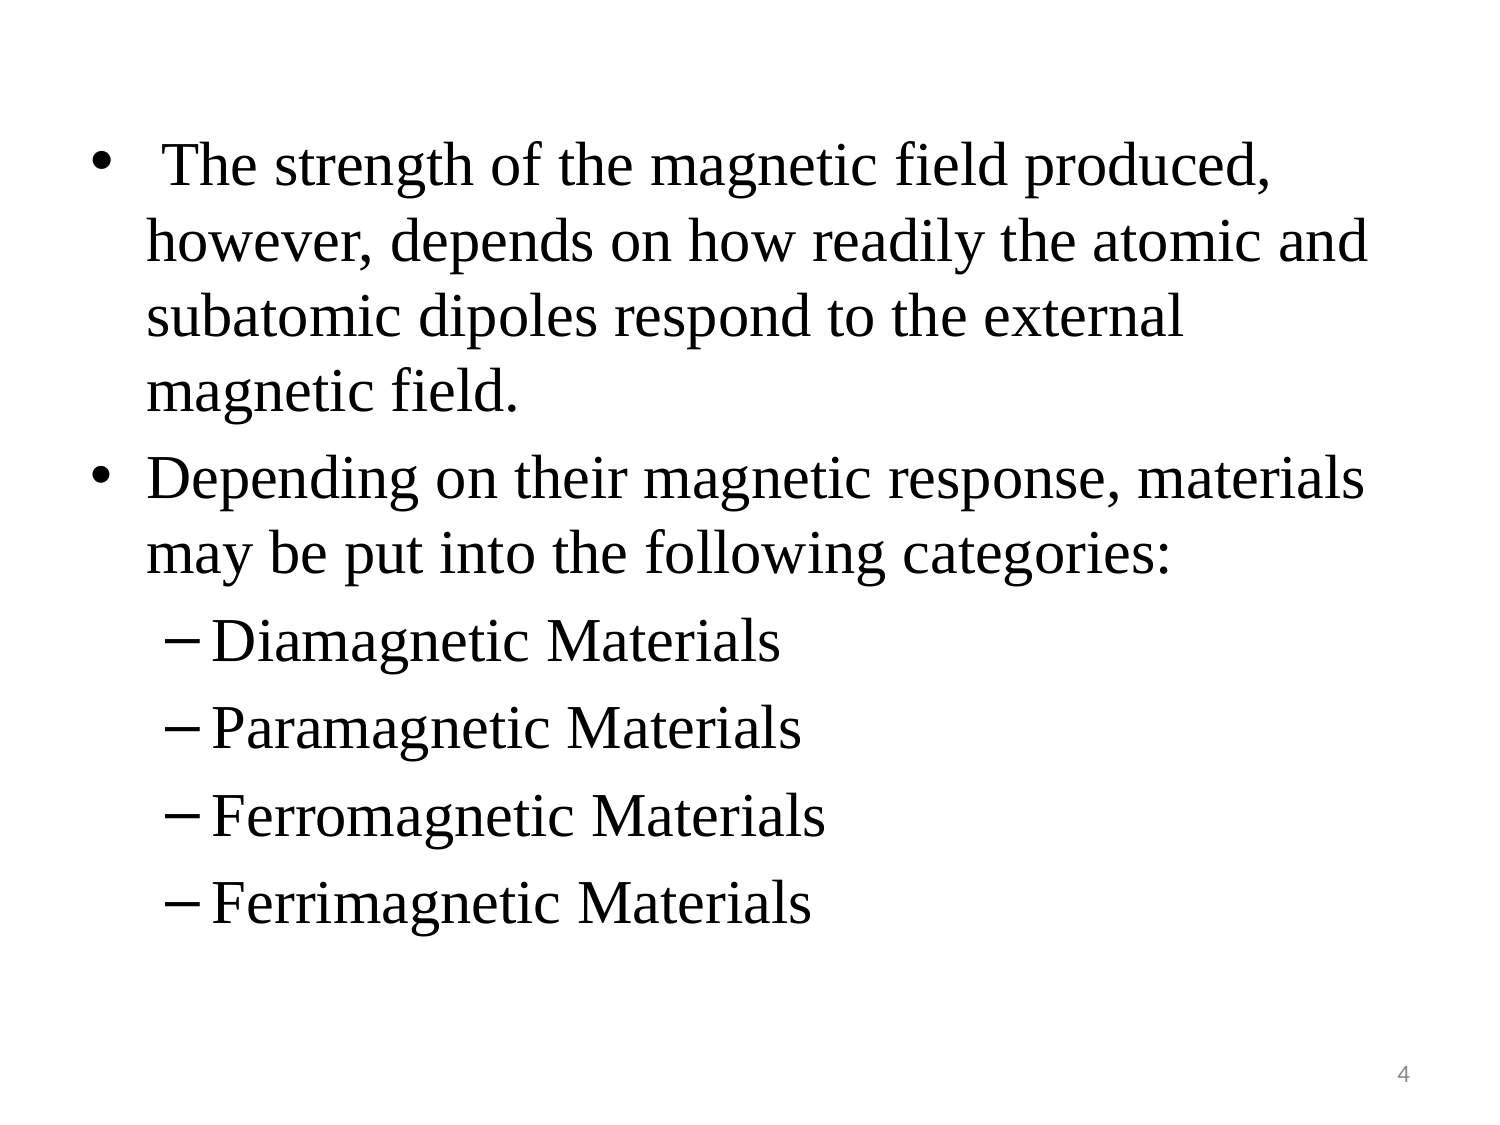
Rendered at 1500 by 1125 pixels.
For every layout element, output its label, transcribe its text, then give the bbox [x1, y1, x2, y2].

slide_number 4 [1074, 1042, 1425, 1103]
list The strength of the magnetic field produced, however, depends on how readily the atomic and subatomic dipoles respond to the external magnetic field. Depending on their magnetic response, materials may be put into the following categories: Diamagnetic Materials Paramagnetic Materials Ferromagnetic Materials Ferrimagnetic Materials [75, 111, 1425, 1125]
